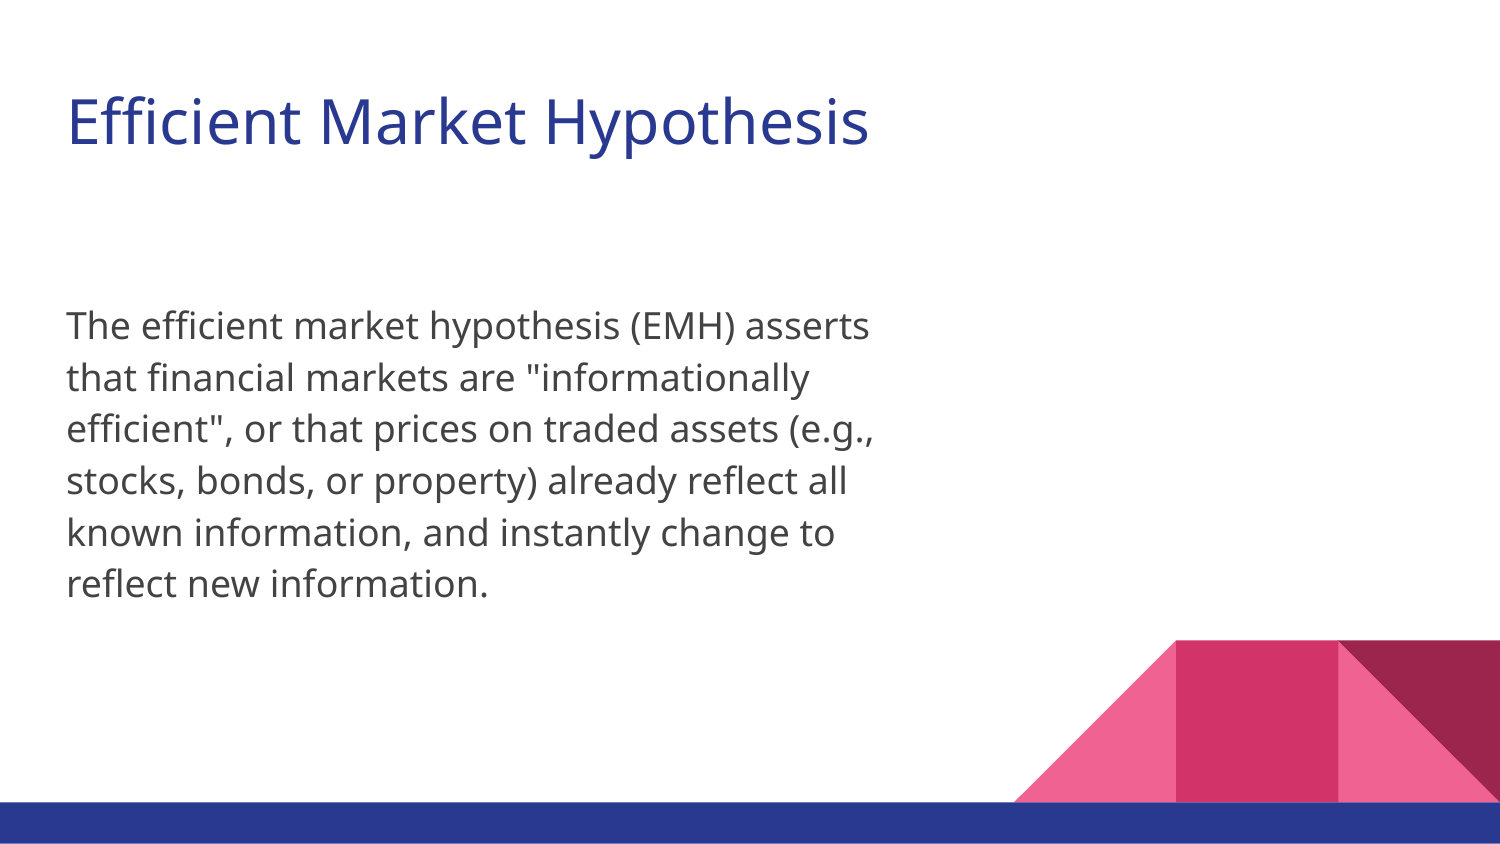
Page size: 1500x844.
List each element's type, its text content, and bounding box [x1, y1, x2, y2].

title Efficient Market Hypothesis [51, 67, 1449, 167]
list The efficient market hypothesis (EMH) asserts that financial markets are "informationally efficient", or that prices on traded assets (e.g., stocks, bonds, or property) already reflect all known information, and instantly change to reflect new information. [51, 201, 948, 750]
